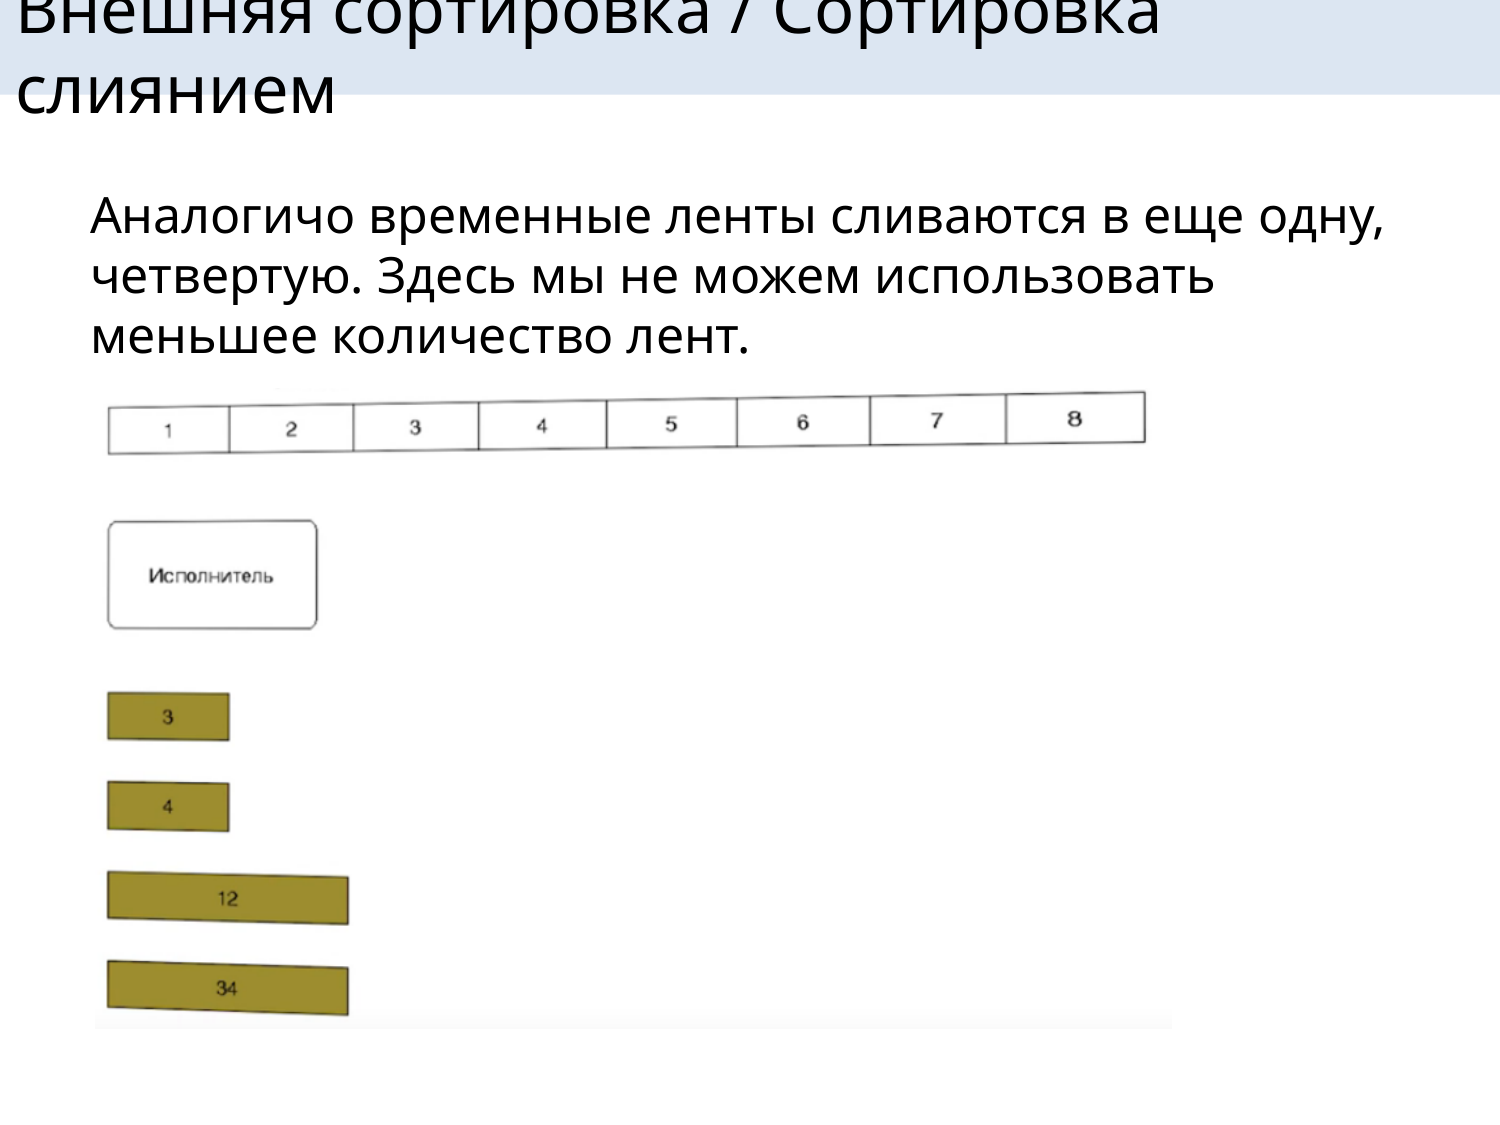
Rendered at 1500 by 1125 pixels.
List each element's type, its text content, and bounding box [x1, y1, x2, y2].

picture [95, 387, 1172, 1030]
list Аналогичо временные ленты сливаются в еще одну, четвертую. Здесь мы не можем использовать меньшее количество лент. [75, 175, 1425, 1005]
title Внешняя сортировка / Сортировка слиянием [0, 0, 1500, 95]
